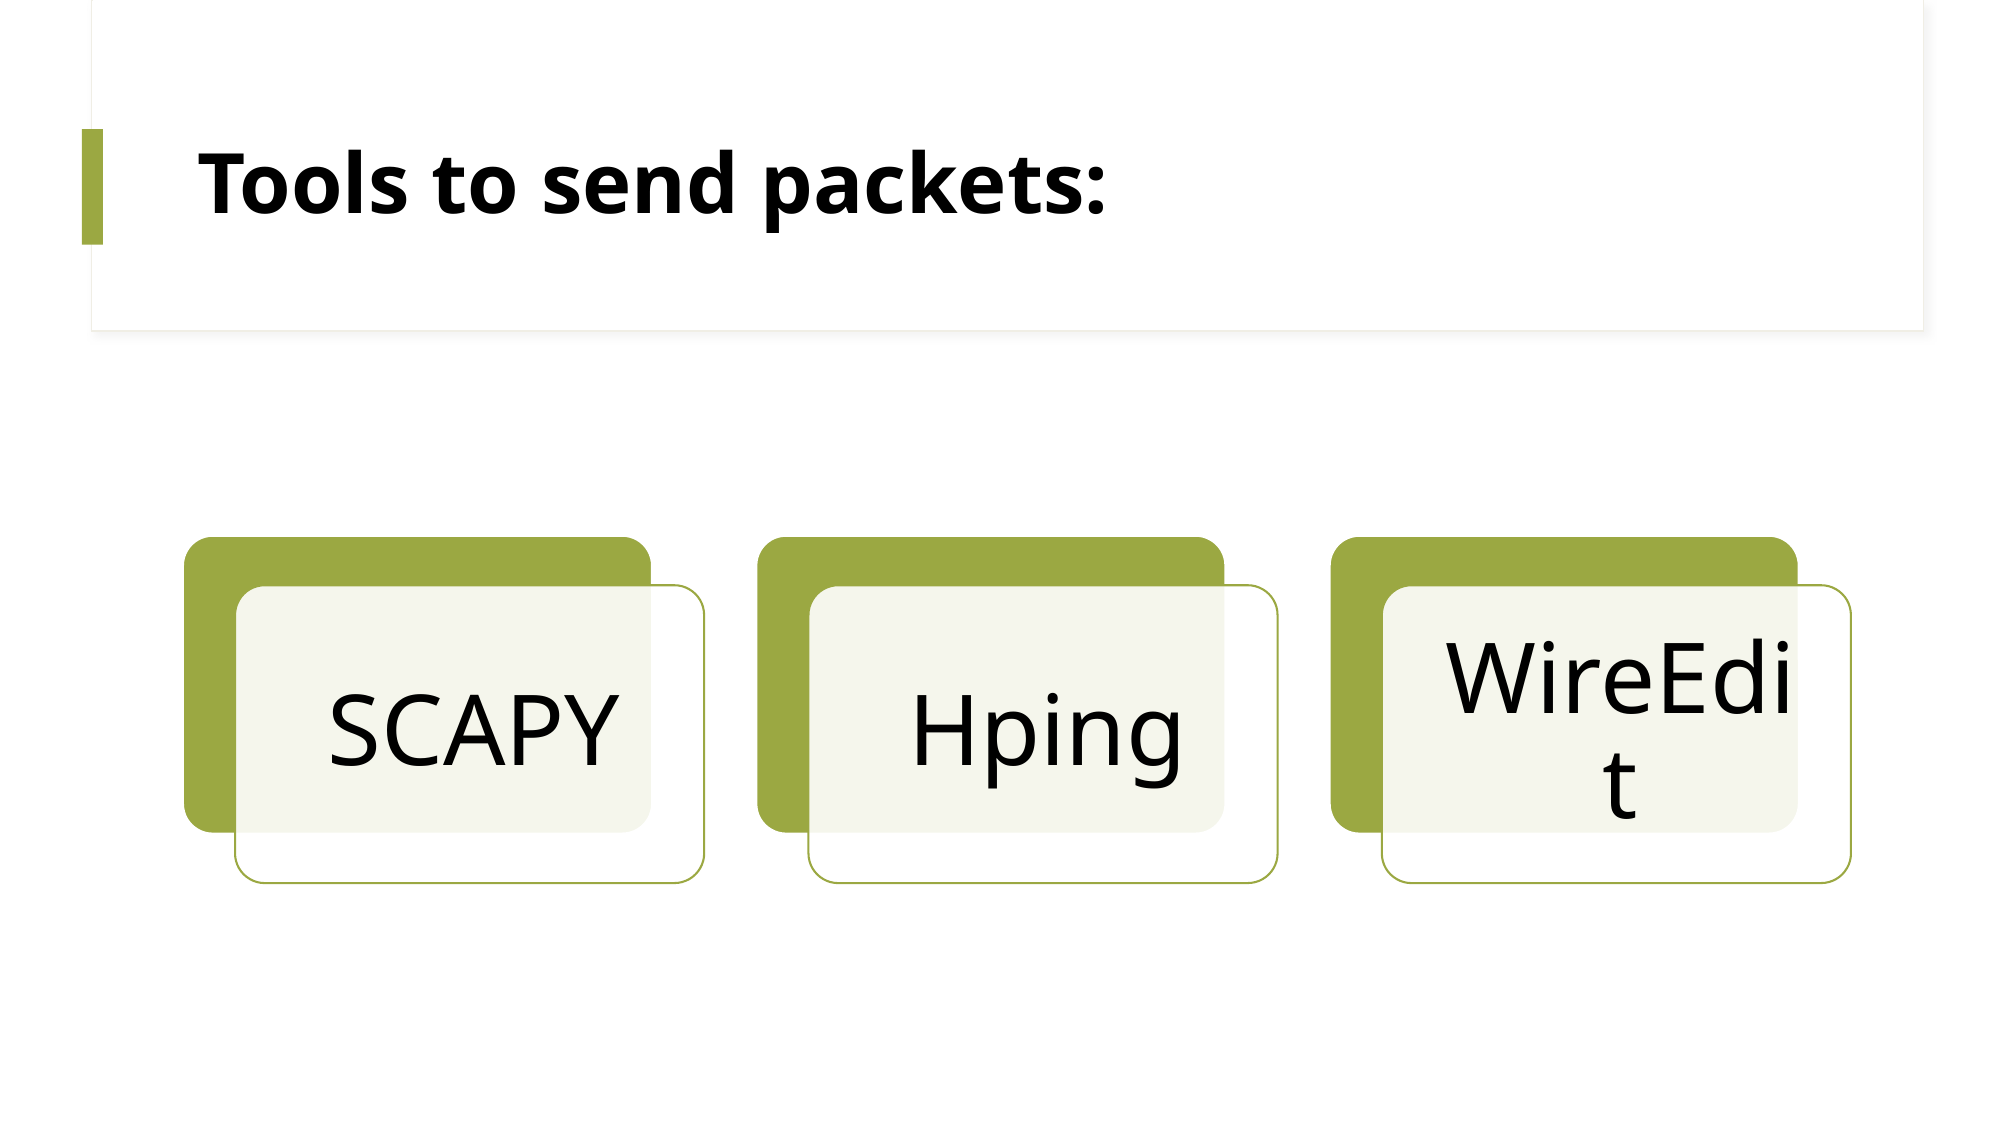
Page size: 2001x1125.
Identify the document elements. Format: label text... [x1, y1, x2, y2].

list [182, 406, 1851, 1013]
title Tools to send packets: [183, 90, 1851, 284]
